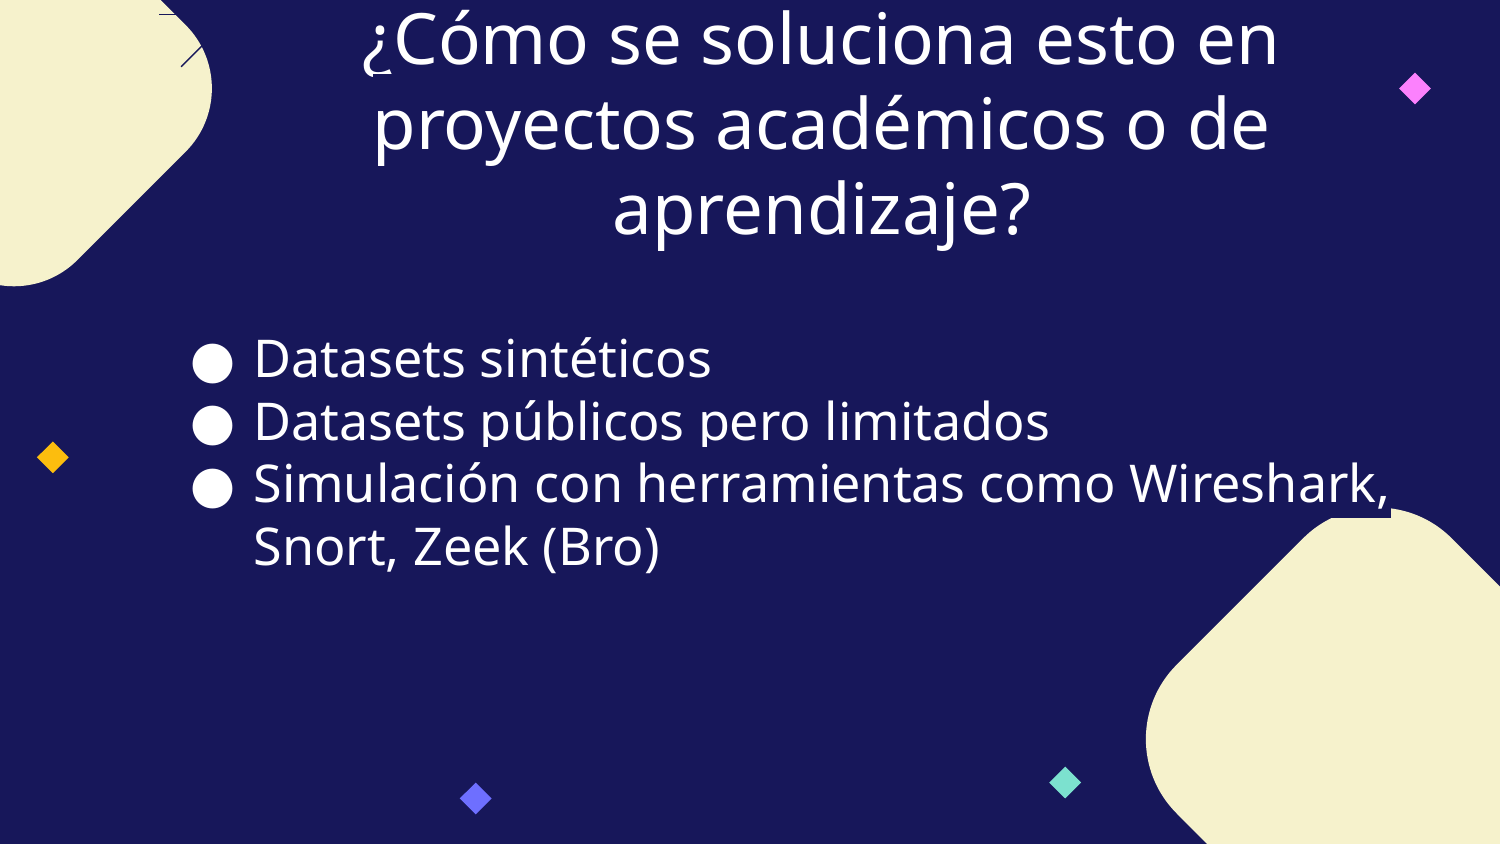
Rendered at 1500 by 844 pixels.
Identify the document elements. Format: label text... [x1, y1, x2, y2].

text_box ¿Cómo se soluciona esto en proyectos académicos o de aprendizaje? [214, 60, 1430, 183]
title Datasets sintéticos Datasets públicos pero limitados Simulación con herramientas como Wireshark, Snort, Zeek (Bro) [163, 182, 1418, 782]
